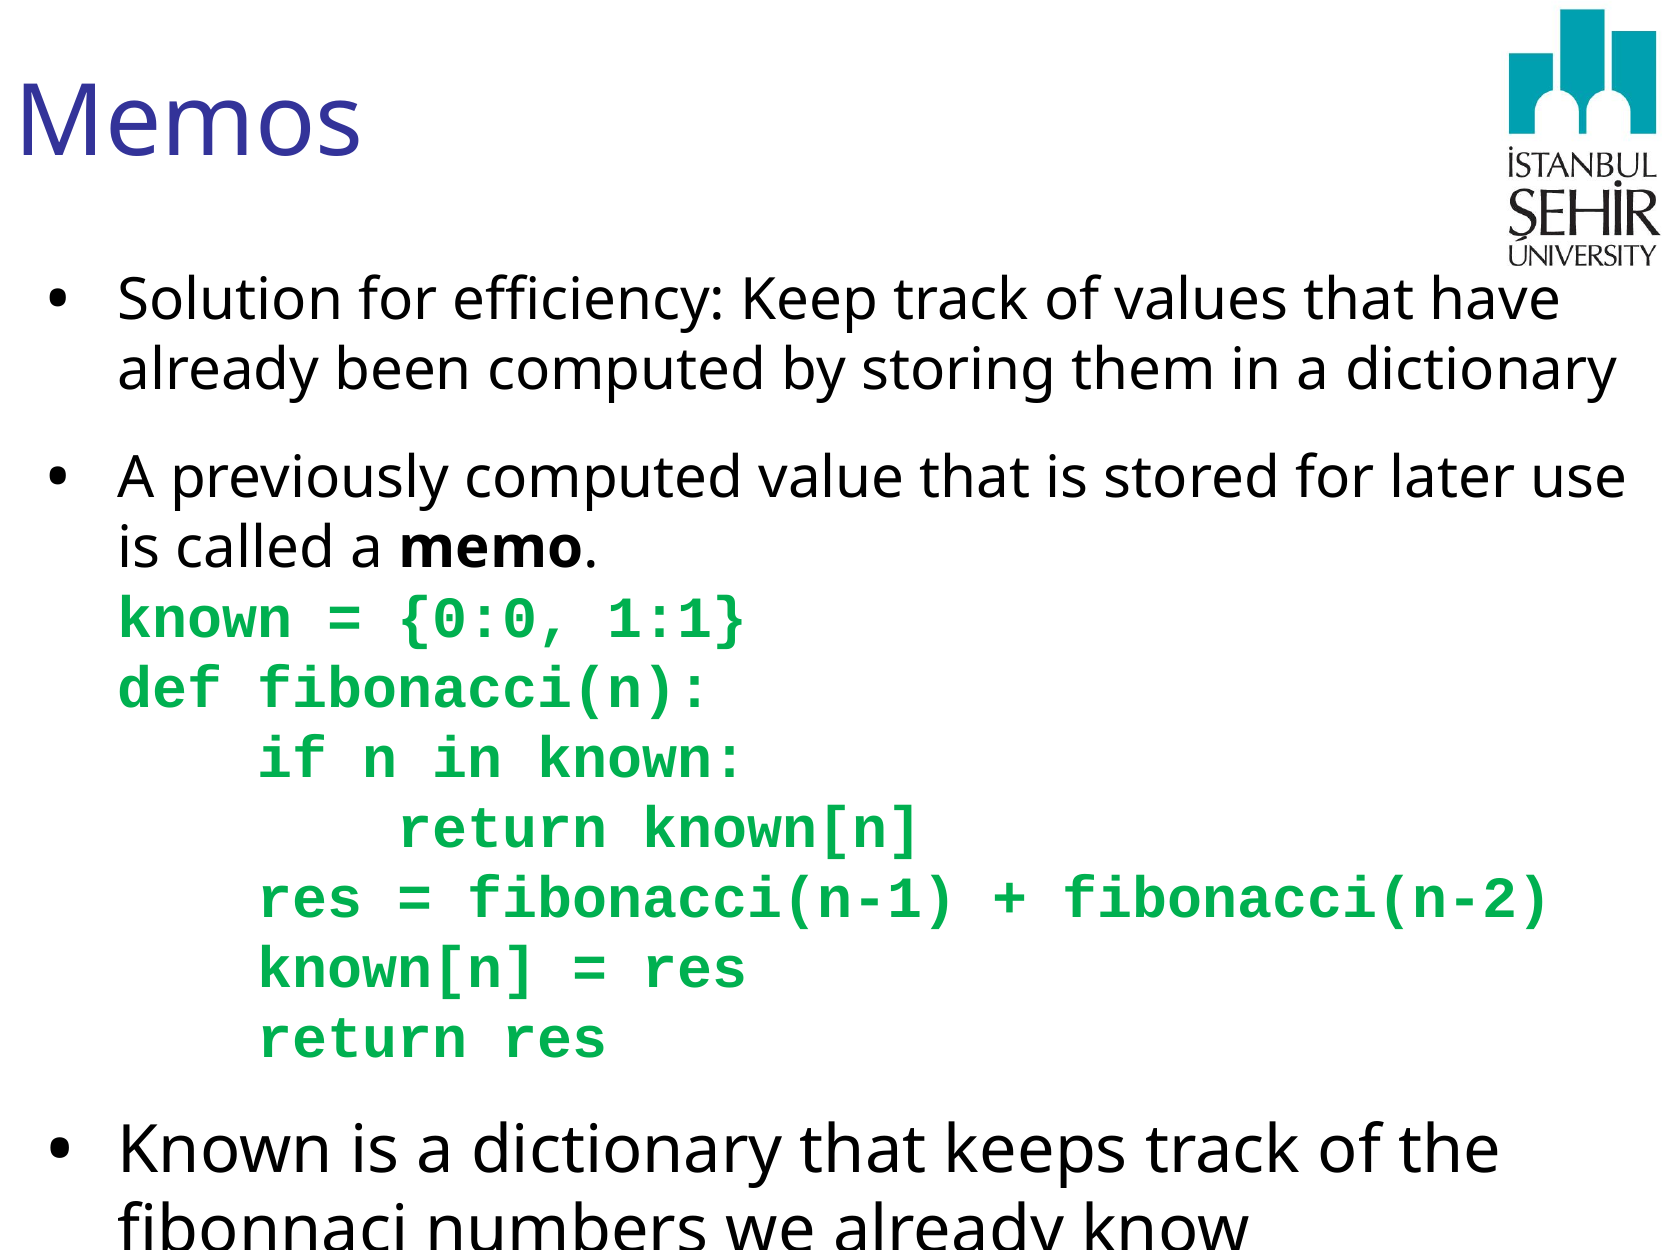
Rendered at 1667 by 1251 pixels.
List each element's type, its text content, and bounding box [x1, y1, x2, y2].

list Solution for efficiency: Keep track of values that have already been computed by storing them in a dictionary A previously computed value that is stored for later use is called a memo. known = {0:0, 1:1} def fibonacci(n): if n in known: return known[n] res = fibonacci(n-1) + fibonacci(n-2) known[n] = res return res Known is a dictionary that keeps track of the fibonnaci numbers we already know [0, 317, 1652, 1210]
picture [1491, 0, 1667, 285]
title Memos [8, 8, 1663, 224]
